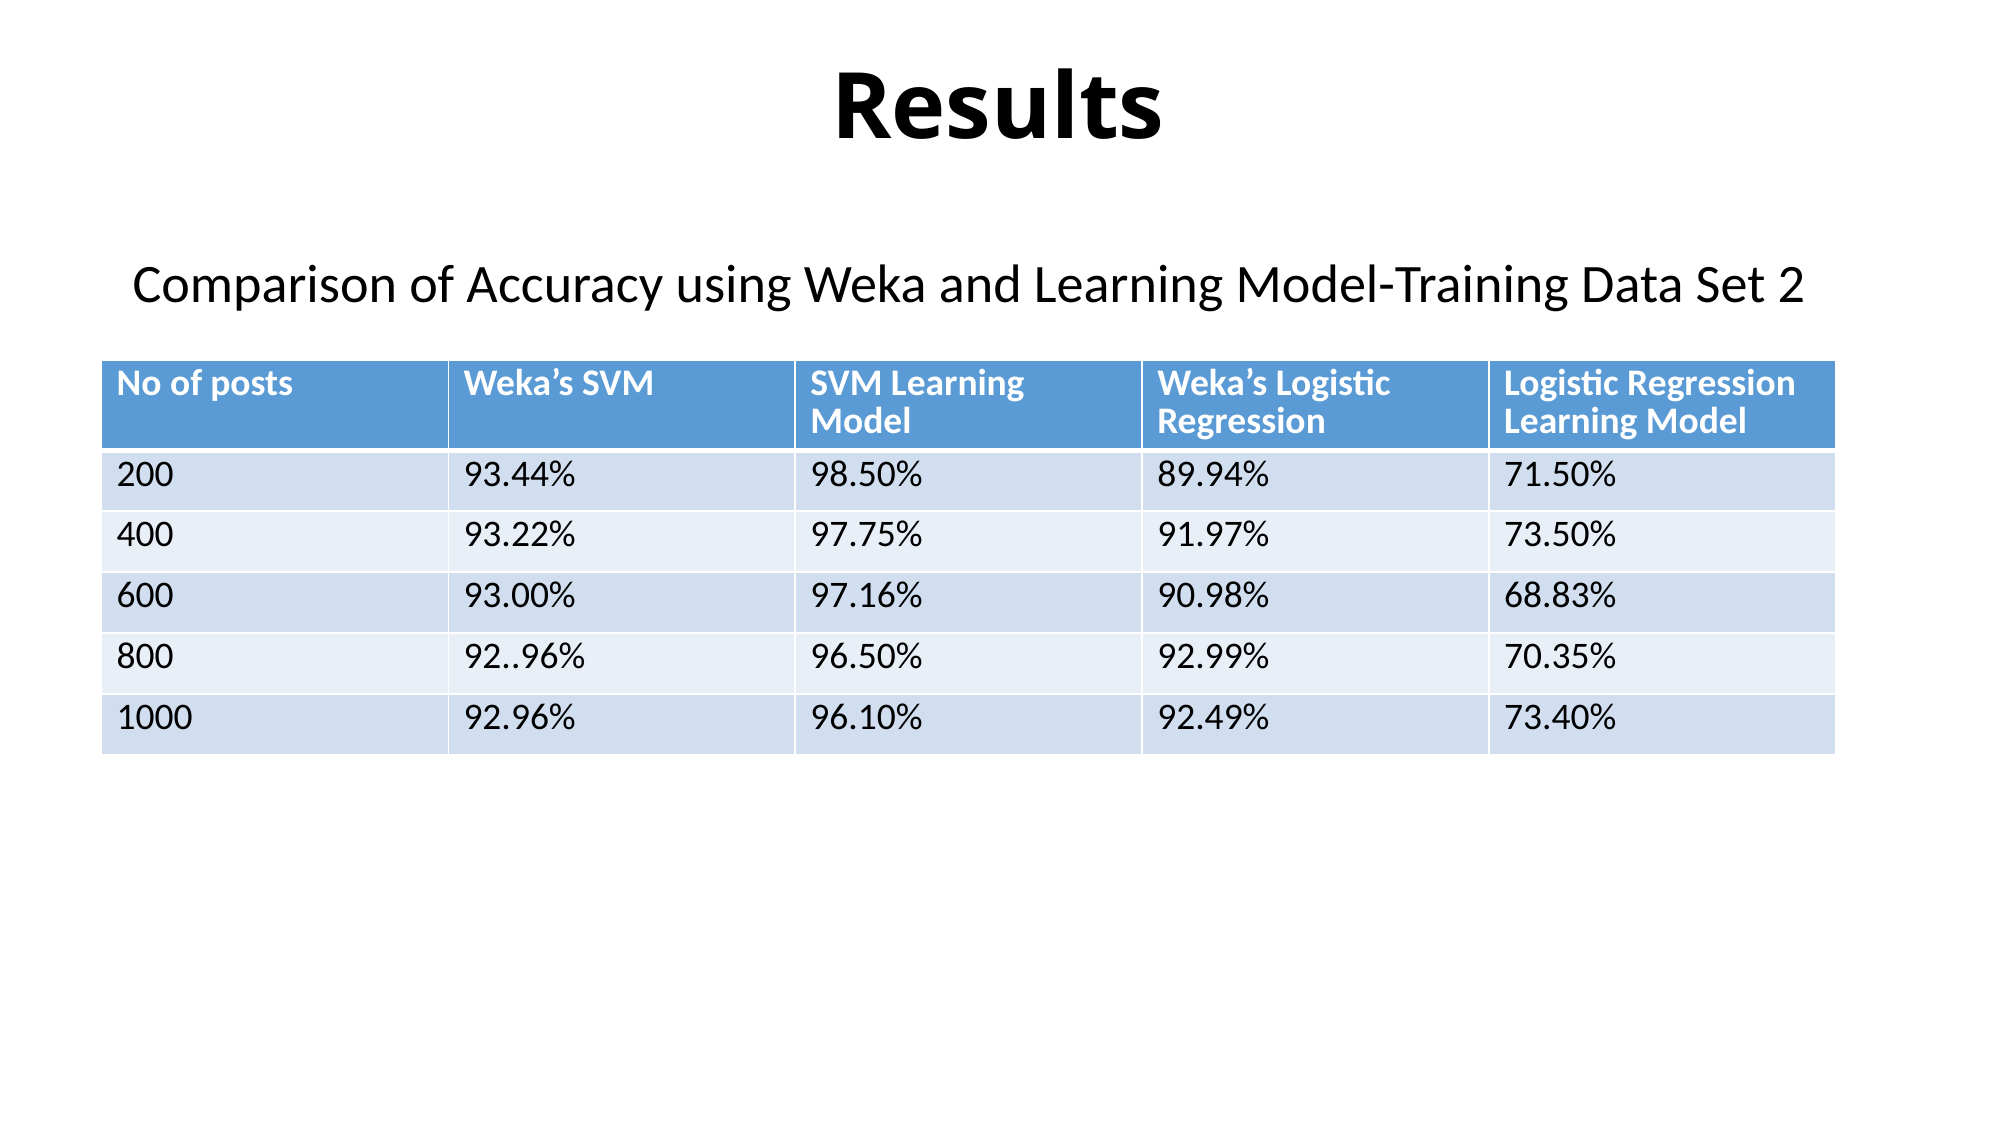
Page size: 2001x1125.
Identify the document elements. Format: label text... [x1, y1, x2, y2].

table_cell 93.22% [449, 512, 794, 571]
table_cell 98.50% [796, 453, 1141, 510]
table_cell 92..96% [449, 634, 794, 693]
table_cell 93.44% [449, 453, 794, 510]
table_cell 600 [102, 573, 448, 632]
table_cell 92.99% [1143, 634, 1488, 693]
table_cell 90.98% [1143, 573, 1488, 632]
table_header SVM Learning Model [796, 361, 1141, 448]
table_cell 200 [102, 453, 448, 510]
table_cell 73.50% [1490, 512, 1835, 571]
table_cell 1000 [102, 695, 448, 754]
title Results [135, 0, 1861, 218]
table_cell 800 [102, 634, 448, 693]
table_cell 92.96% [449, 695, 794, 754]
table_cell 96.50% [796, 634, 1141, 693]
table_cell 97.75% [796, 512, 1141, 571]
table_cell 91.97% [1143, 512, 1488, 571]
table_cell 97.16% [796, 573, 1141, 632]
table_header No of posts [102, 361, 448, 448]
table_header Logistic Regression Learning Model [1490, 361, 1835, 448]
table_cell 96.10% [796, 695, 1141, 754]
table_cell 73.40% [1490, 695, 1835, 754]
table_cell 70.35% [1490, 634, 1835, 693]
table_header Weka’s Logistic Regression [1143, 361, 1488, 448]
table_header Weka’s SVM [449, 361, 794, 448]
table_cell 400 [102, 512, 448, 571]
table_cell 89.94% [1143, 453, 1488, 510]
table_cell 93.00% [449, 573, 794, 632]
text_box Comparison of Accuracy using Weka and Learning Model-Training Data Set 2 [113, 240, 1827, 321]
table_cell 92.49% [1143, 695, 1488, 754]
table_cell 71.50% [1490, 453, 1835, 510]
table_cell 68.83% [1490, 573, 1835, 632]
